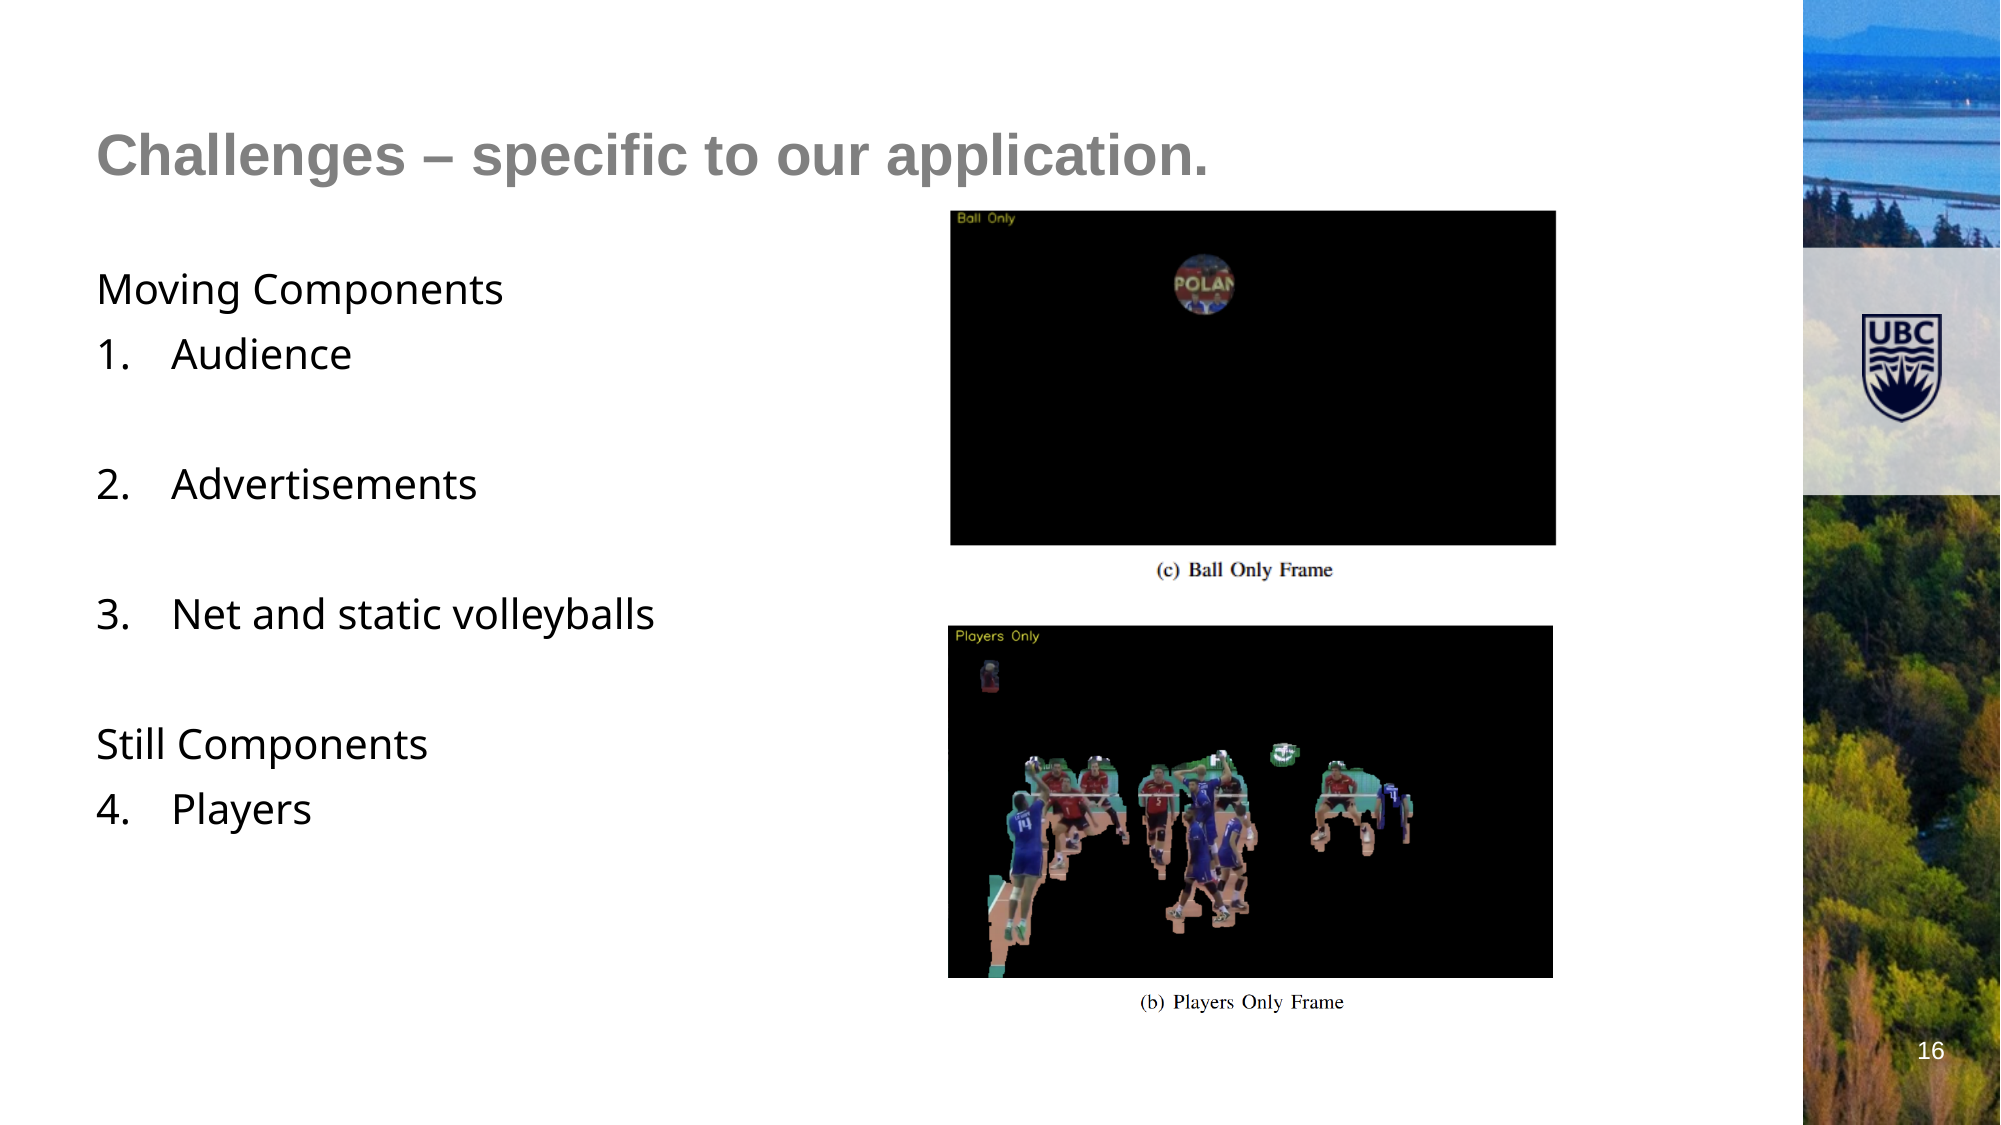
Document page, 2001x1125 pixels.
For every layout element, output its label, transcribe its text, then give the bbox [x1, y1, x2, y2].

picture [1803, 0, 2000, 247]
picture [933, 610, 1563, 1023]
title Challenges – specific to our application. [96, 90, 1772, 227]
picture [1803, 496, 2000, 1125]
list Moving Components Audience Advertisements Net and static volleyballs Still Components Players [96, 247, 1772, 1051]
picture [933, 196, 1571, 590]
picture [1862, 314, 1942, 423]
